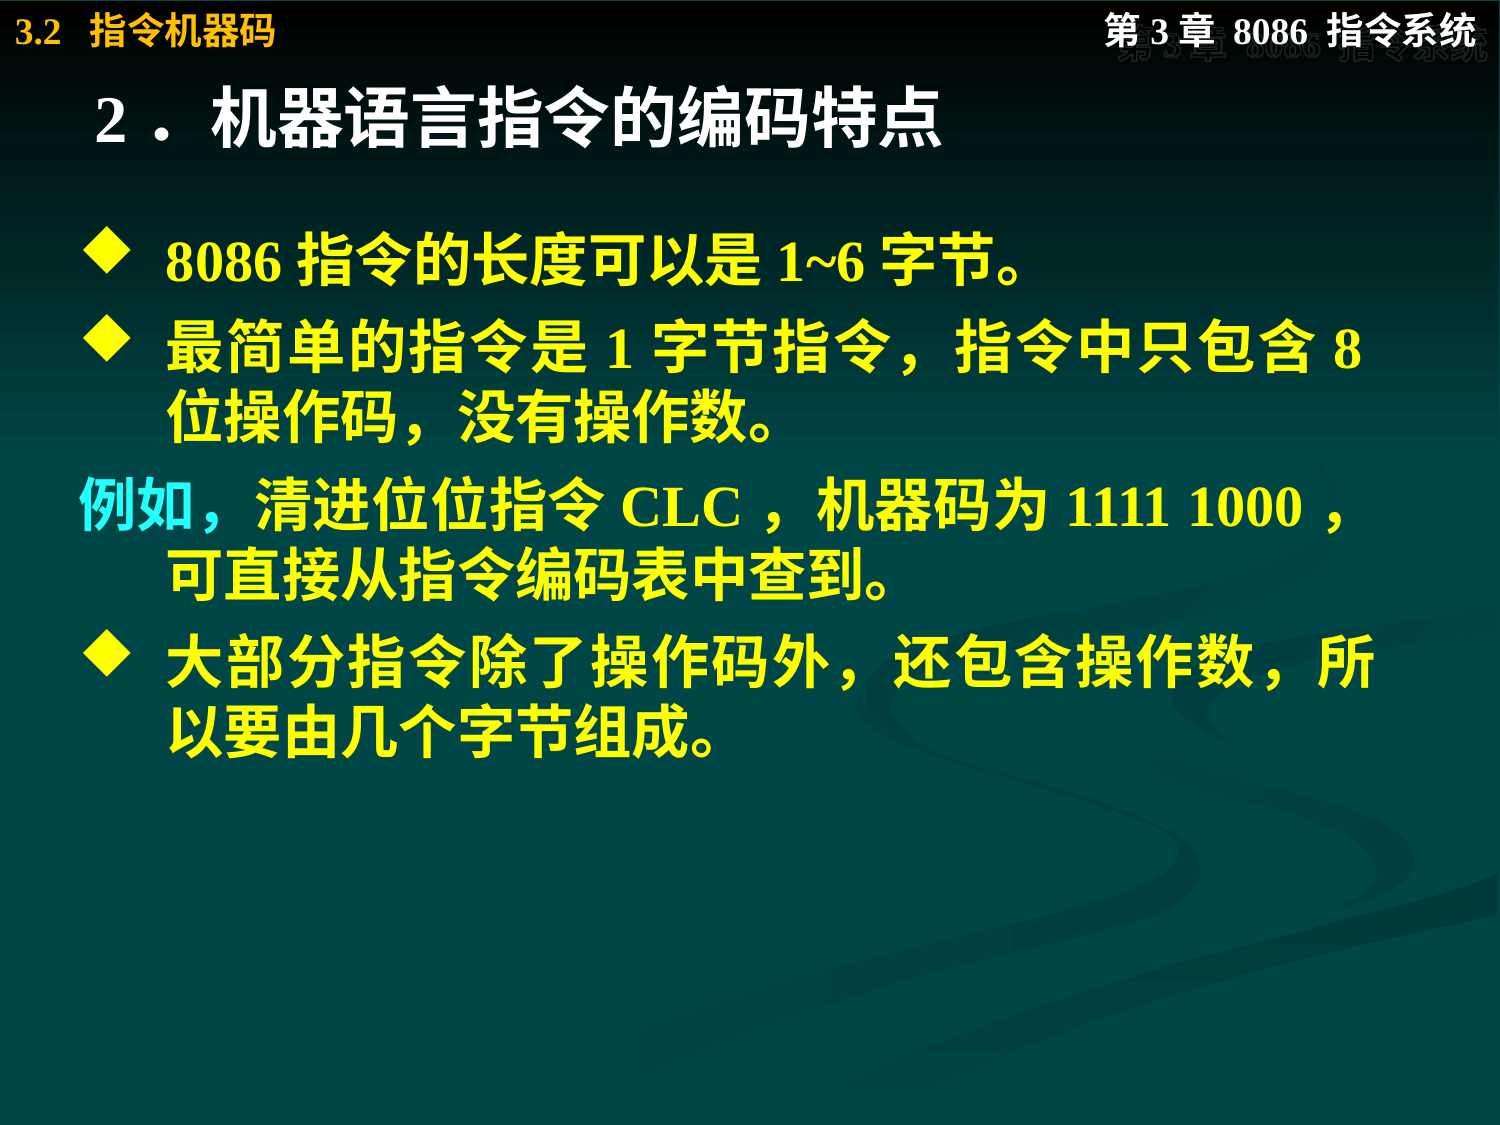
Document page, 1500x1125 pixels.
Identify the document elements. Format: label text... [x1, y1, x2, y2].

list 8086指令的长度可以是1~6字节。 最简单的指令是1字节指令，指令中只包含8位操作码，没有操作数。 例如，清进位位指令CLC，机器码为1111 1000，可直接从指令编码表中查到。 大部分指令除了操作码外，还包含操作数，所以要由几个字节组成。 [63, 215, 1392, 1065]
title 2．机器语言指令的编码特点 [78, 60, 1430, 172]
